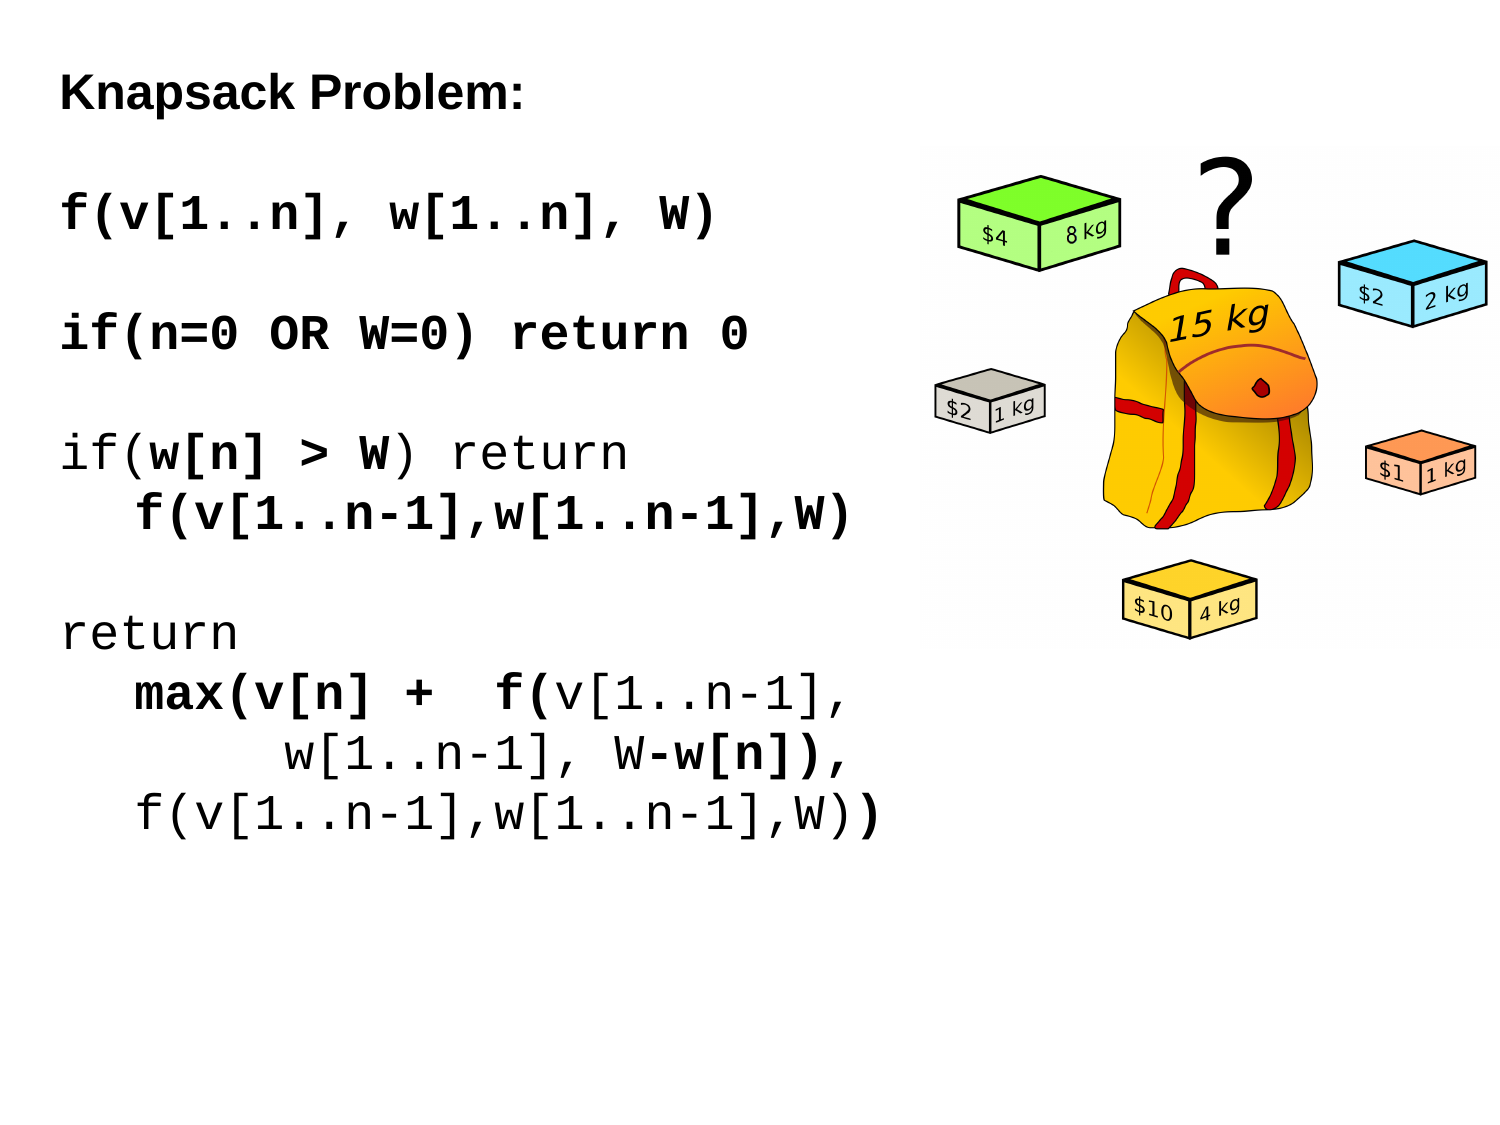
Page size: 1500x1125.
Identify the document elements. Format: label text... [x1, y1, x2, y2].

picture [920, 146, 1500, 650]
text_box Knapsack Problem: f(v[1..n], w[1..n], W) if(n=0 OR W=0) return 0 if(w[n] > W) return f(v[1..n-1],w[1..n-1],W) return max(v[n] + f(v[1..n-1], w[1..n-1], W-w[n]), f(v[1..n-1],w[1..n-1],W)) [44, 44, 921, 1018]
